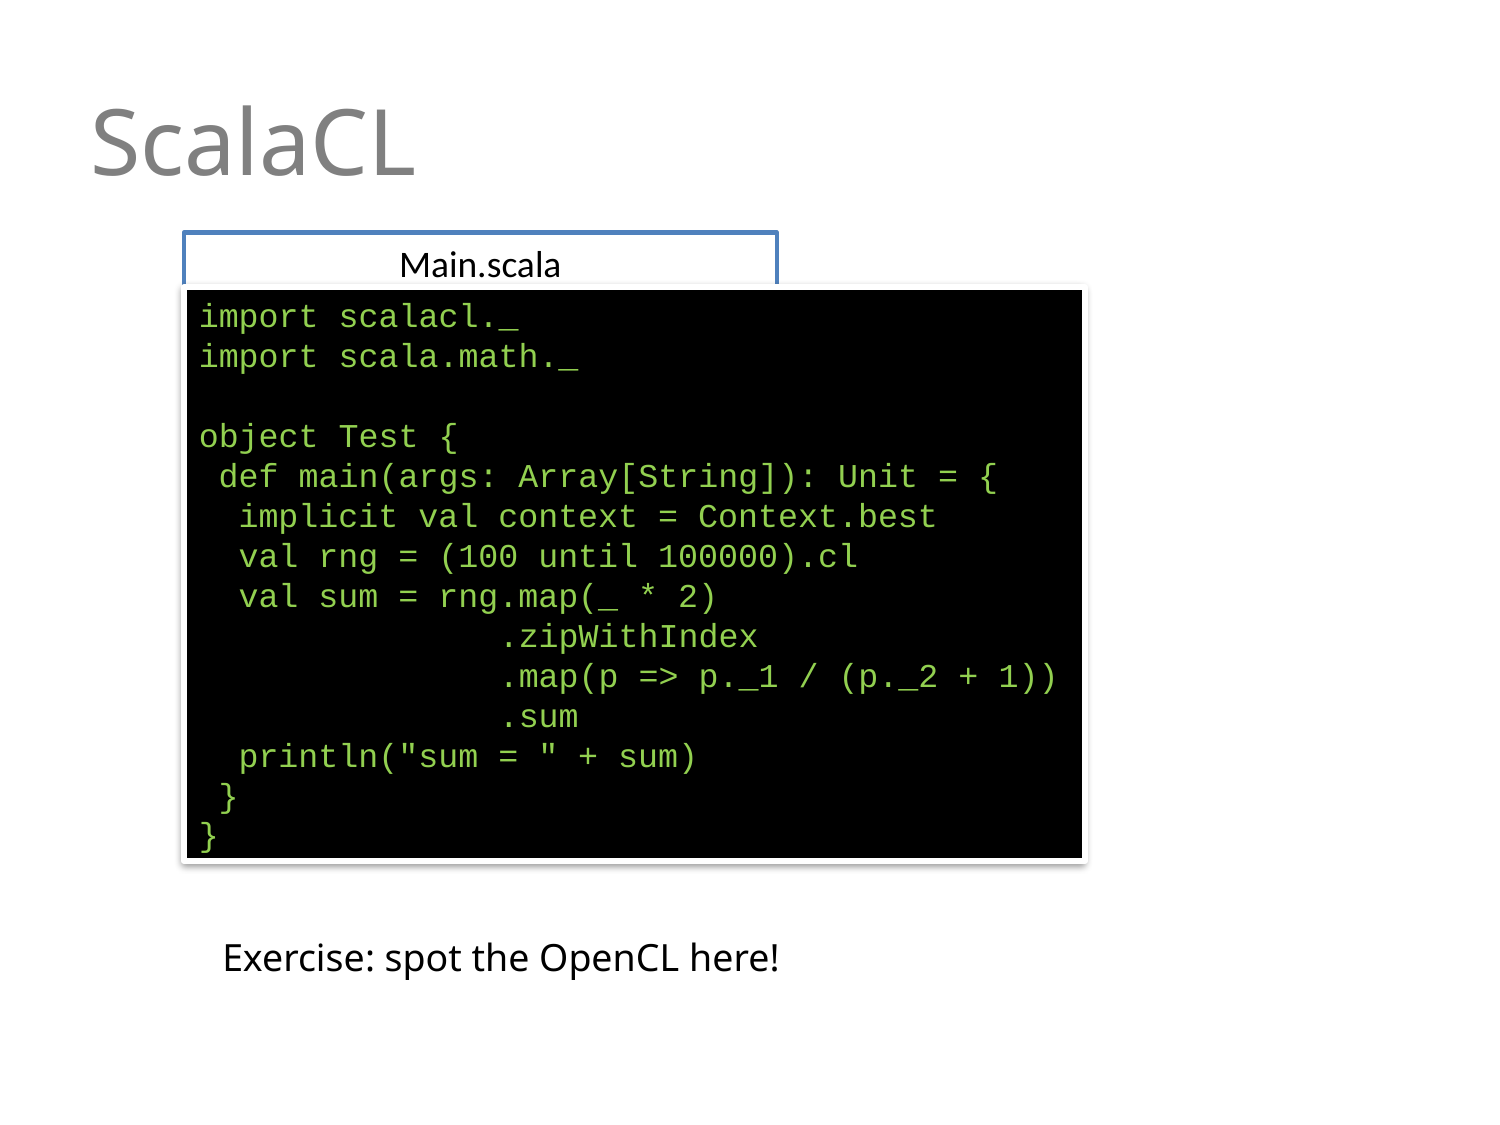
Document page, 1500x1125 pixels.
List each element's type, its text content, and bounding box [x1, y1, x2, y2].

text_box Exercise: spot the OpenCL here! [207, 926, 876, 987]
text_box Main.scala [182, 233, 779, 283]
text_box import scalacl._ import scala.math._ object Test { def main(args: Array[String]): Unit = { implicit val context = Context.best val rng = (100 until 100000).cl val sum = rng.map(_ * 2) .zipWithIndex .map(p => p._1 / (p._2 + 1)) .sum println("sum = " + sum) } } [181, 284, 1088, 864]
title ScalaCL [75, 45, 1425, 233]
